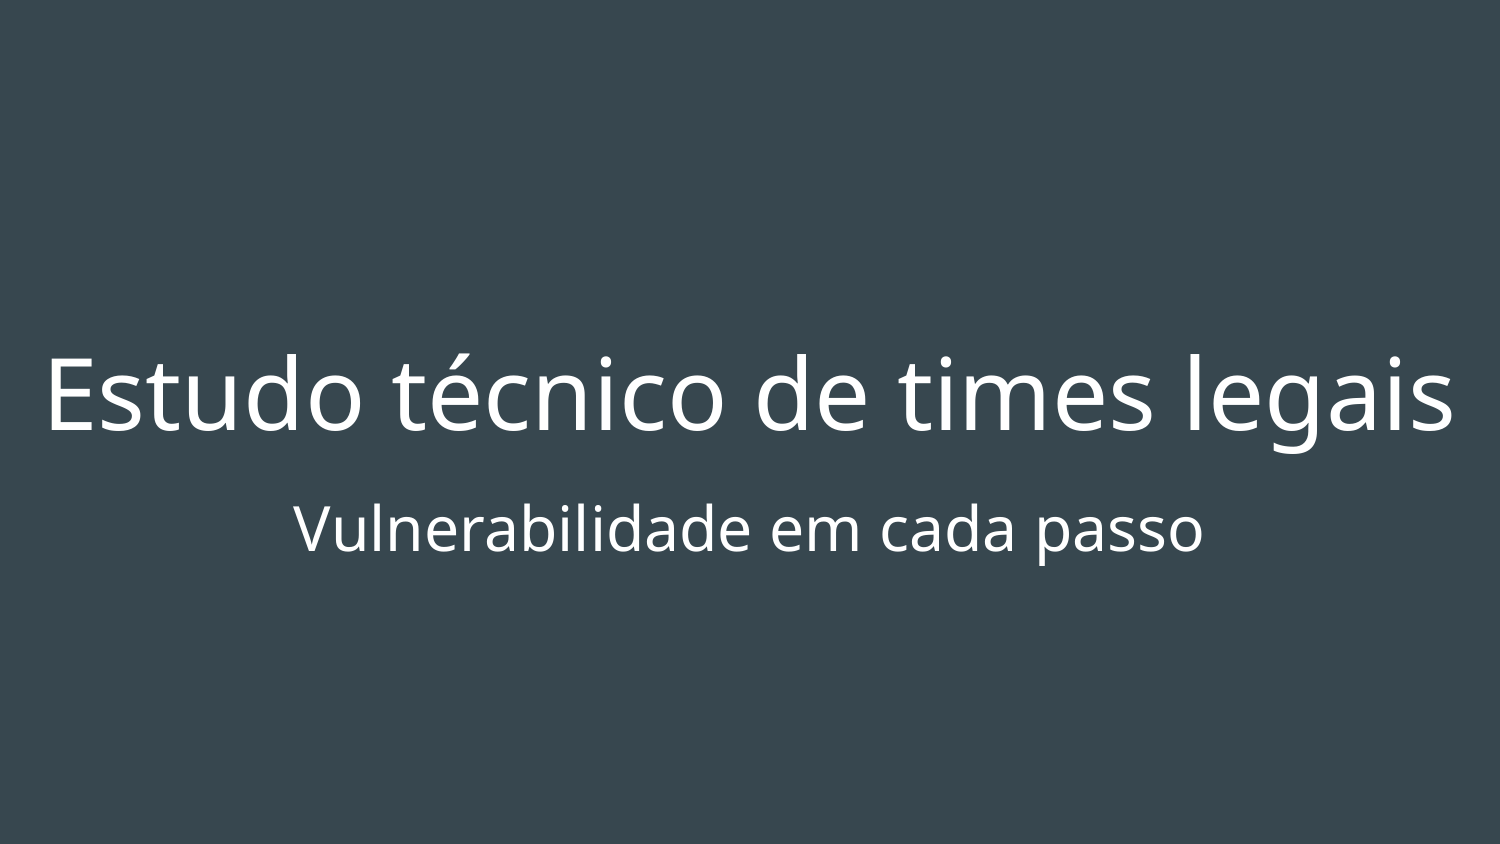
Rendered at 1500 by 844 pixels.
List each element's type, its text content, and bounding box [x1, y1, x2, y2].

title Estudo técnico de times legais [0, 307, 1500, 473]
title Vulnerabilidade em cada passo [244, 453, 1255, 600]
